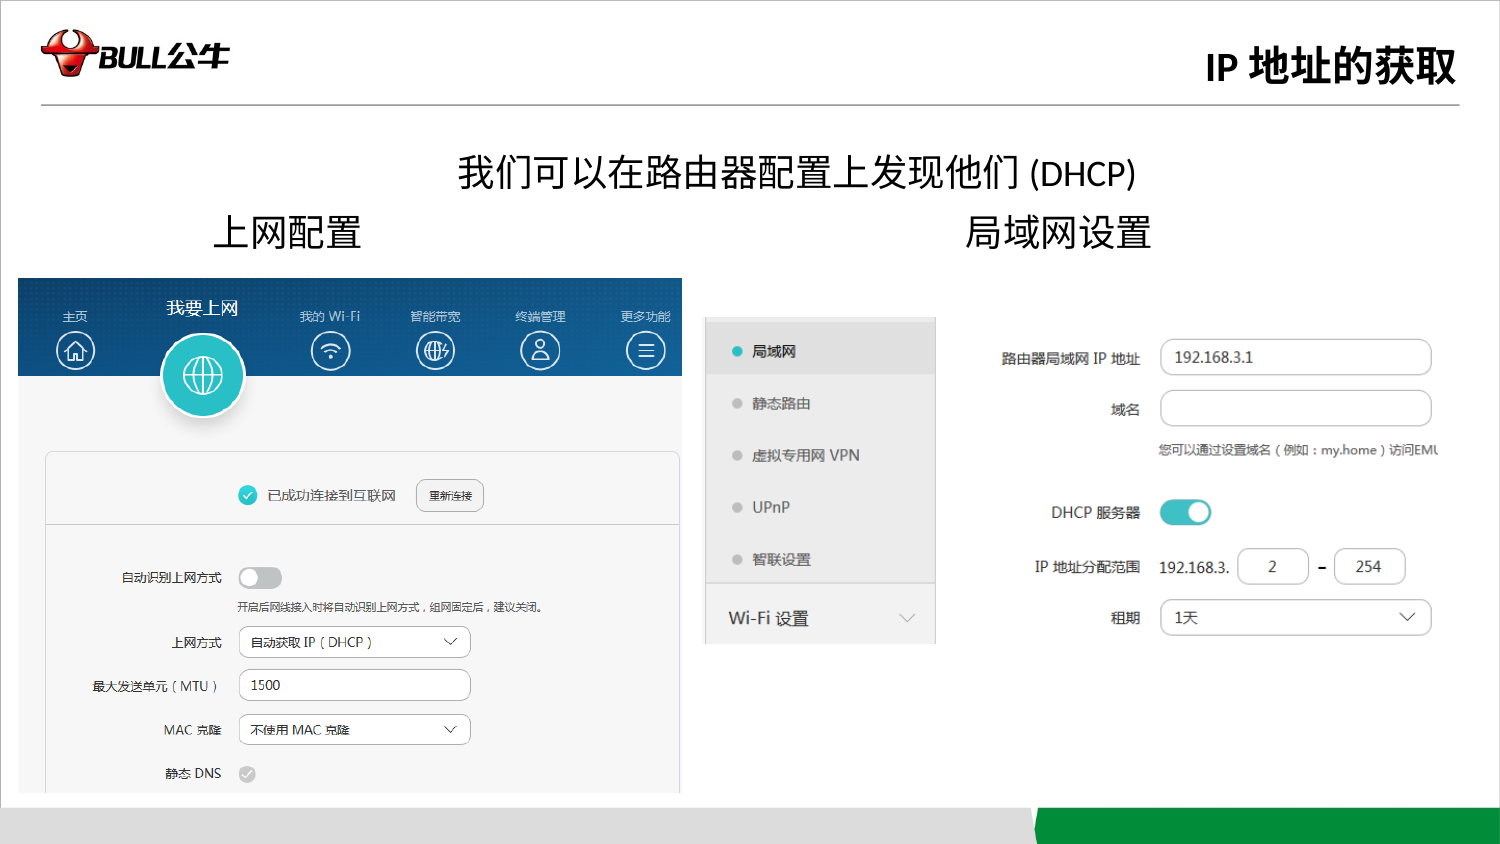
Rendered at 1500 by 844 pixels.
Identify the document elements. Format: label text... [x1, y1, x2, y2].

title IP地址的获取 [950, 32, 1473, 104]
text_box 上网配置 [198, 201, 502, 262]
text_box 我们可以在路由器配置上发现他们(DHCP) [442, 141, 1212, 201]
text_box 局域网设置 [950, 201, 1212, 262]
picture [0, 0, 1500, 844]
